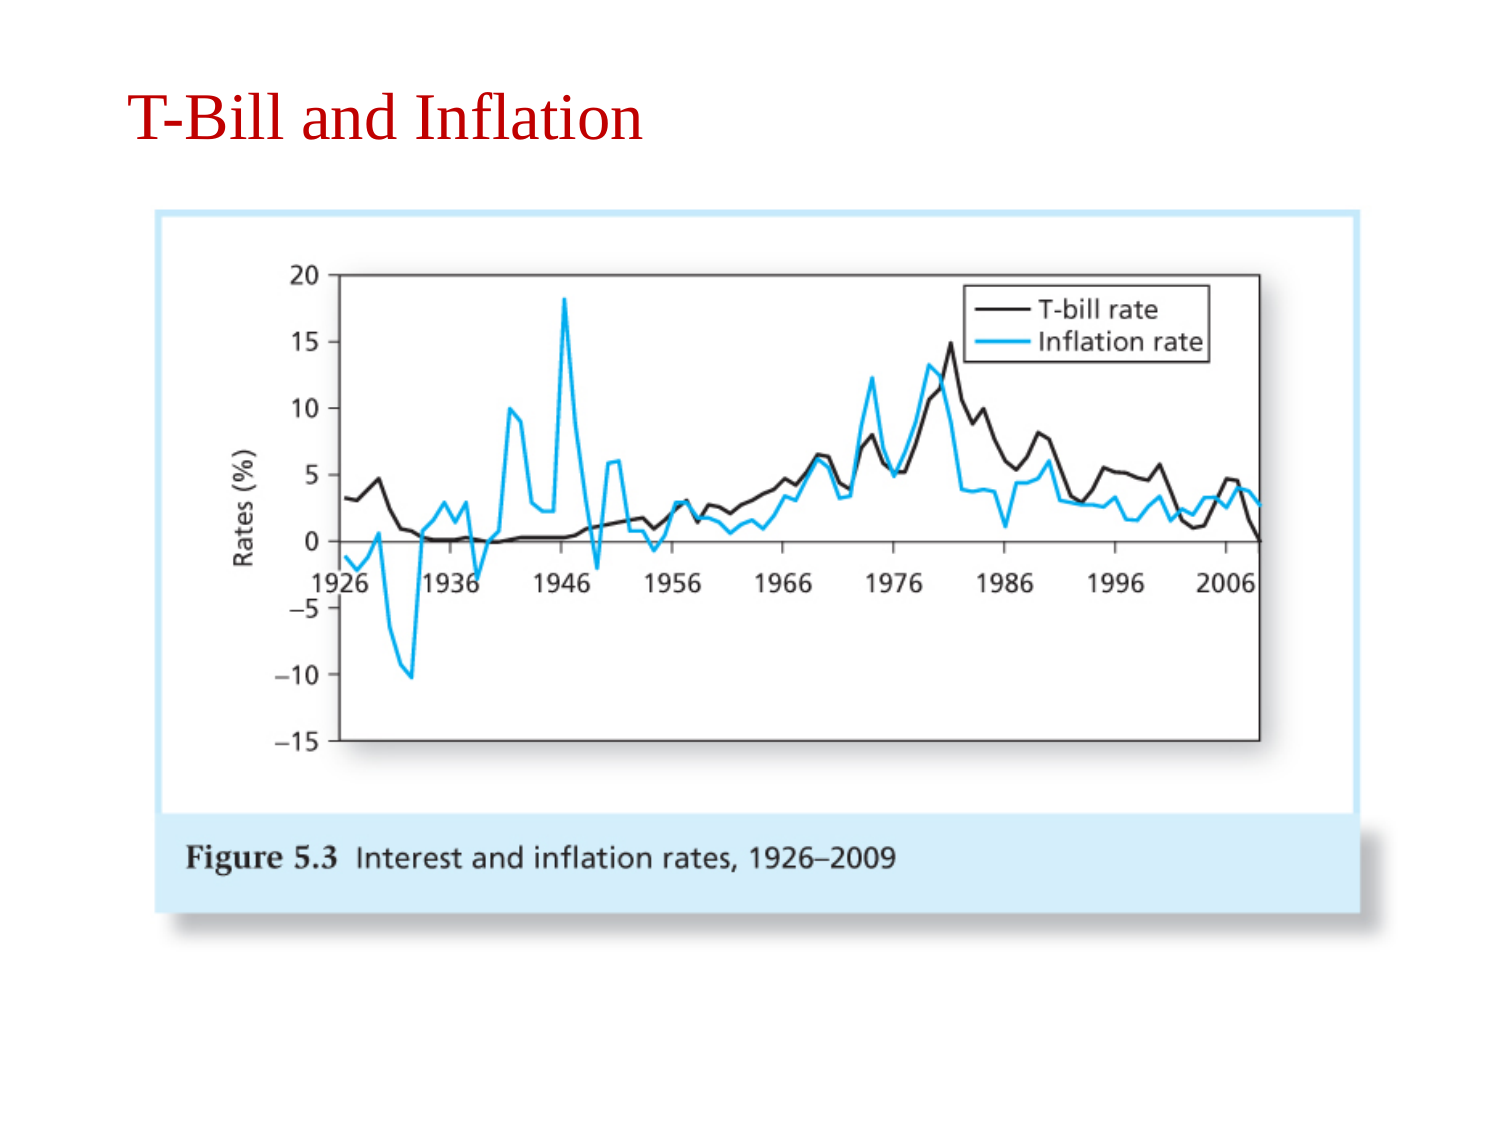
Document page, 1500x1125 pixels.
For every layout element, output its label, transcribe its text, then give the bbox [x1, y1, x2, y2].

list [149, 205, 1402, 957]
title T-Bill and Inflation [112, 24, 1425, 200]
